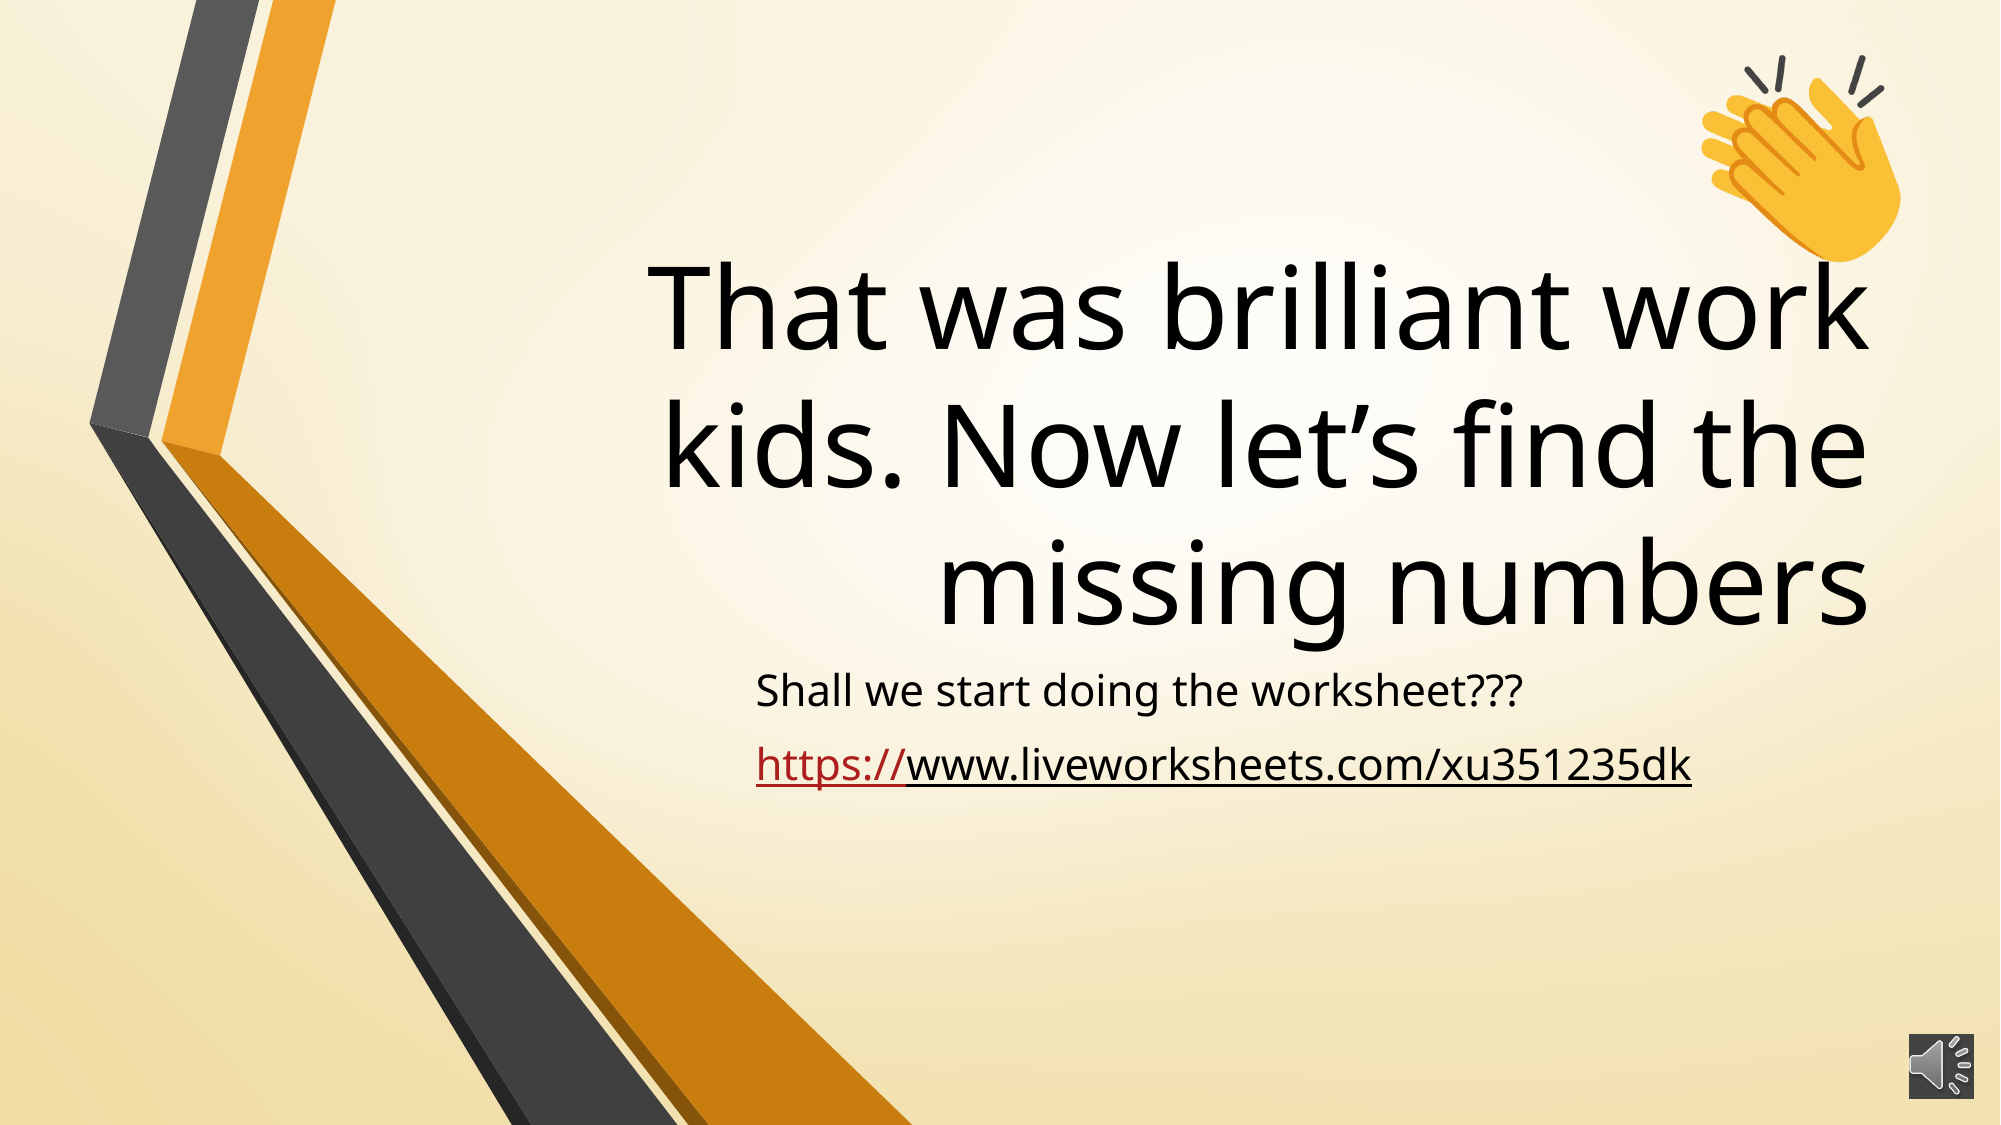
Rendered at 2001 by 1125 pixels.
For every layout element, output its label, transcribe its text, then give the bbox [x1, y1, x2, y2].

picture [1694, 52, 1906, 264]
picture [1908, 1033, 1976, 1101]
title That was brilliant work kids. Now let’s find the missing numbers [480, 226, 1887, 656]
subtitle Shall we start doing the worksheet??? https://www.liveworksheets.com/xu351235dk [740, 655, 1887, 884]
